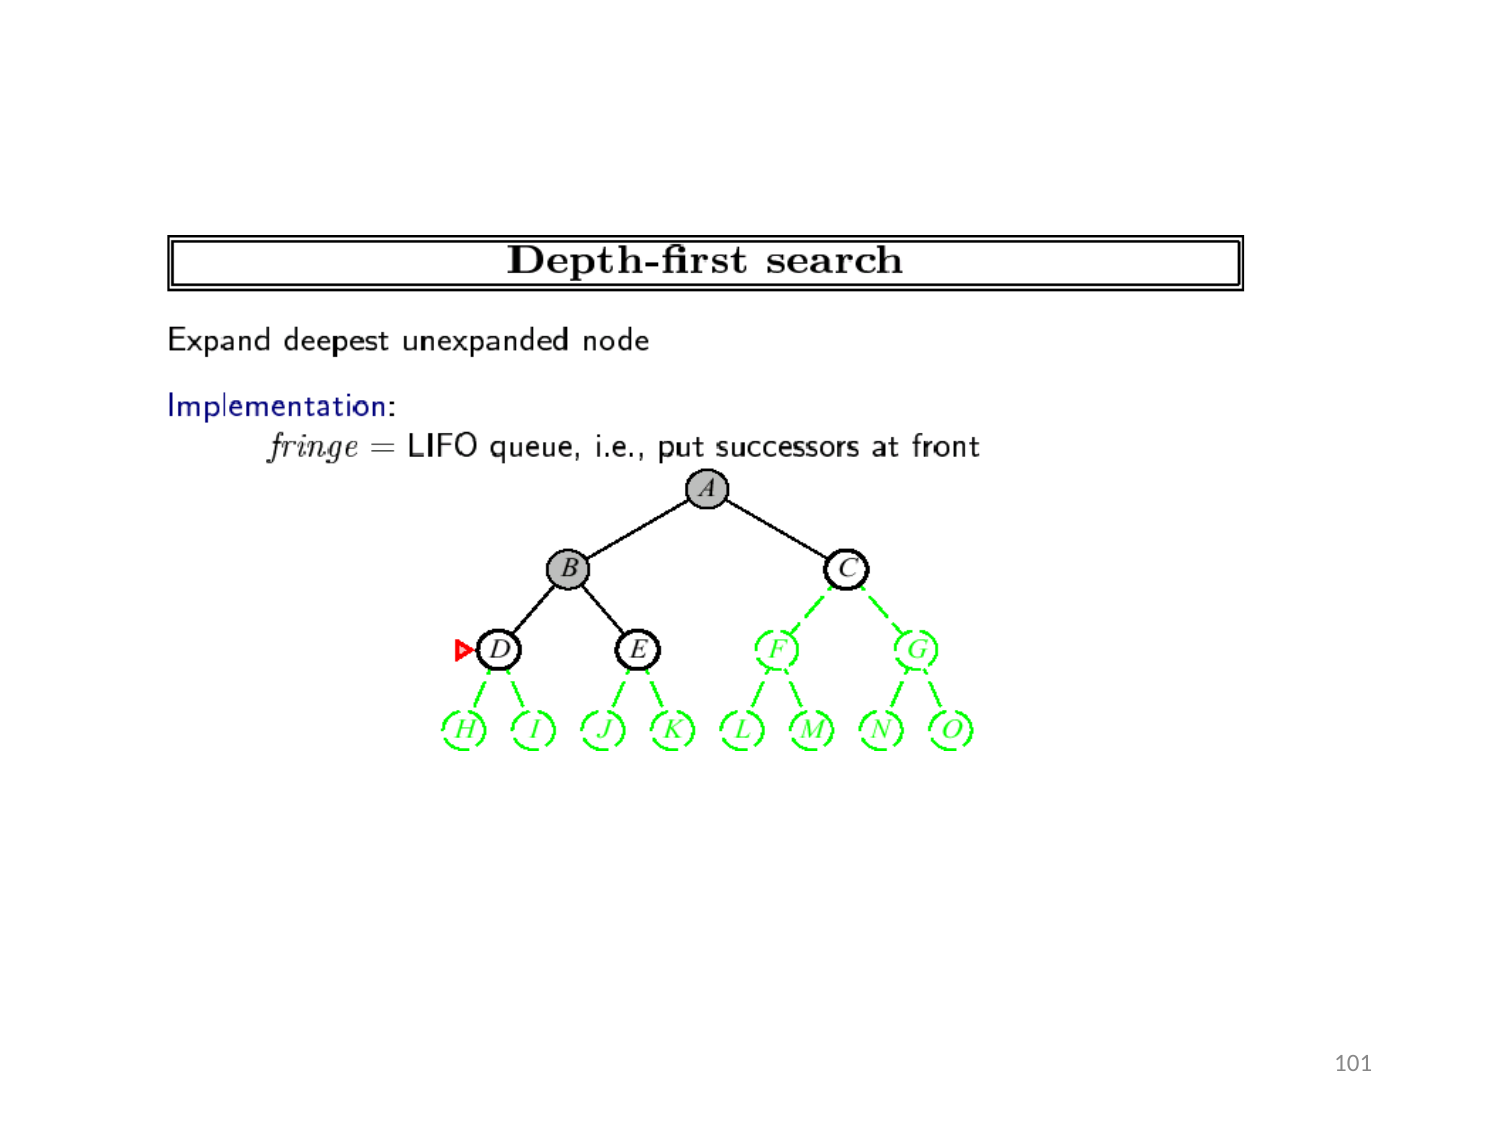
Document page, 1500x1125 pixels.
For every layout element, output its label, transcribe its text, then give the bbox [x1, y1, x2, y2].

text_box 101 [1327, 1050, 1379, 1077]
text_box [167, 235, 1245, 751]
